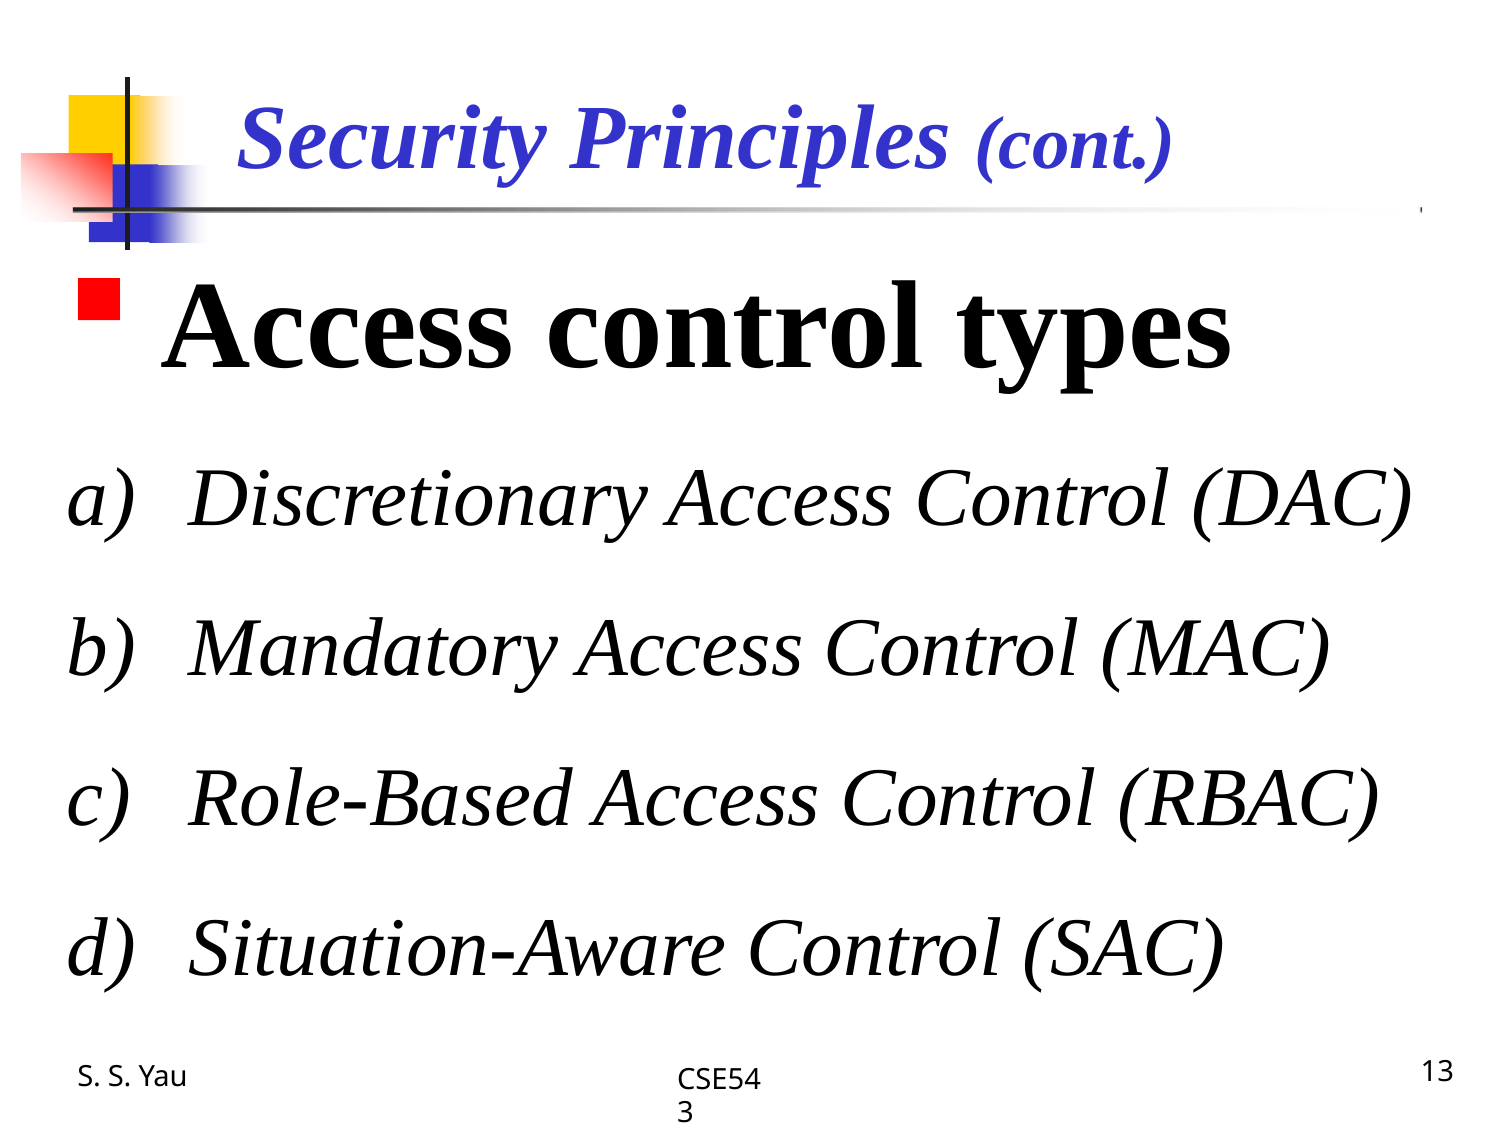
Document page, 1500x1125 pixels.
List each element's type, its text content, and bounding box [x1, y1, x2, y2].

picture [20, 95, 199, 243]
text_box Access control types Discretionary Access Control (DAC) Mandatory Access Control (MAC) Role-Based Access Control (RBAC) Situation-Aware Control (SAC) [24, 262, 1442, 992]
slide_number S. S. Yau [75, 1059, 194, 1125]
picture [1301, 206, 1423, 213]
slide_number 13 [1416, 1059, 1457, 1125]
title Security Principles (cont.) [199, 77, 1301, 262]
text_box CSE543 [674, 1063, 778, 1125]
